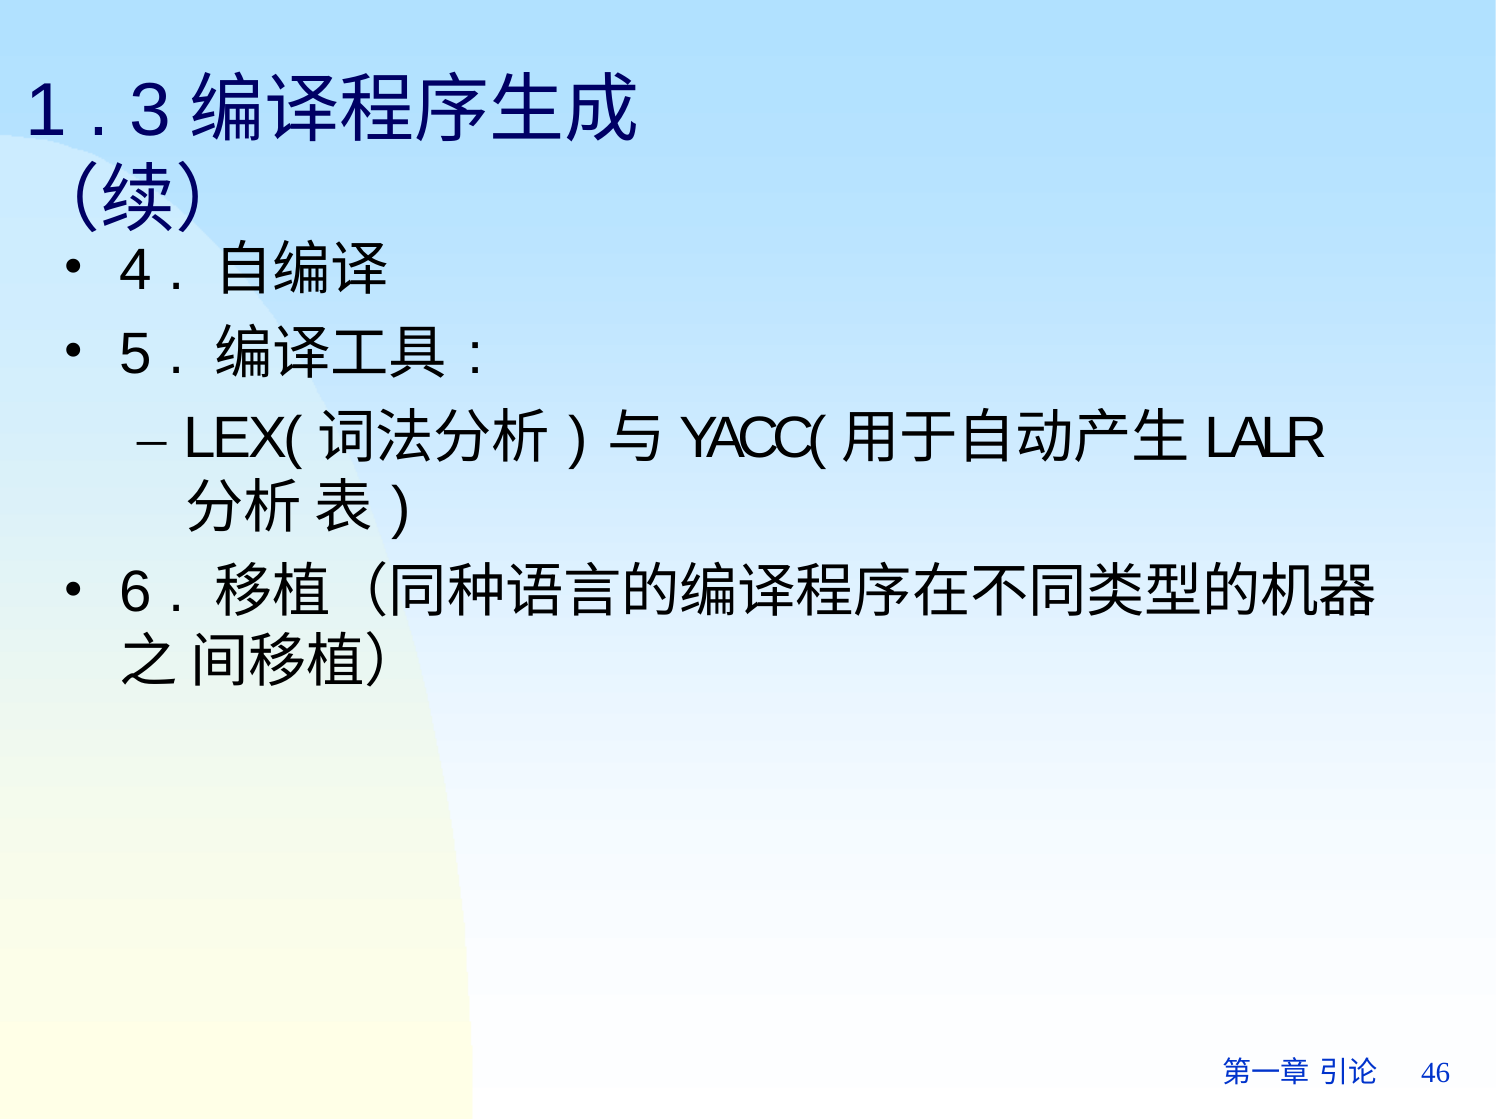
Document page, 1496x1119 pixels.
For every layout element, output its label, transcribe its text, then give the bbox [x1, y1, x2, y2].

text_box 4 . 自编译 5 . 编译工具: – LEX(词法分析)与YACC(用于自动产生LALR分析 表) 6 . 移植（同种语言的编译程序在不同类型的机器之 间移植） [61, 215, 1405, 694]
title 1 . 3编译程序生成（续） [23, 58, 816, 248]
slide_number 第一章 引论 46 [1220, 1054, 1455, 1119]
picture [0, 0, 1496, 1119]
